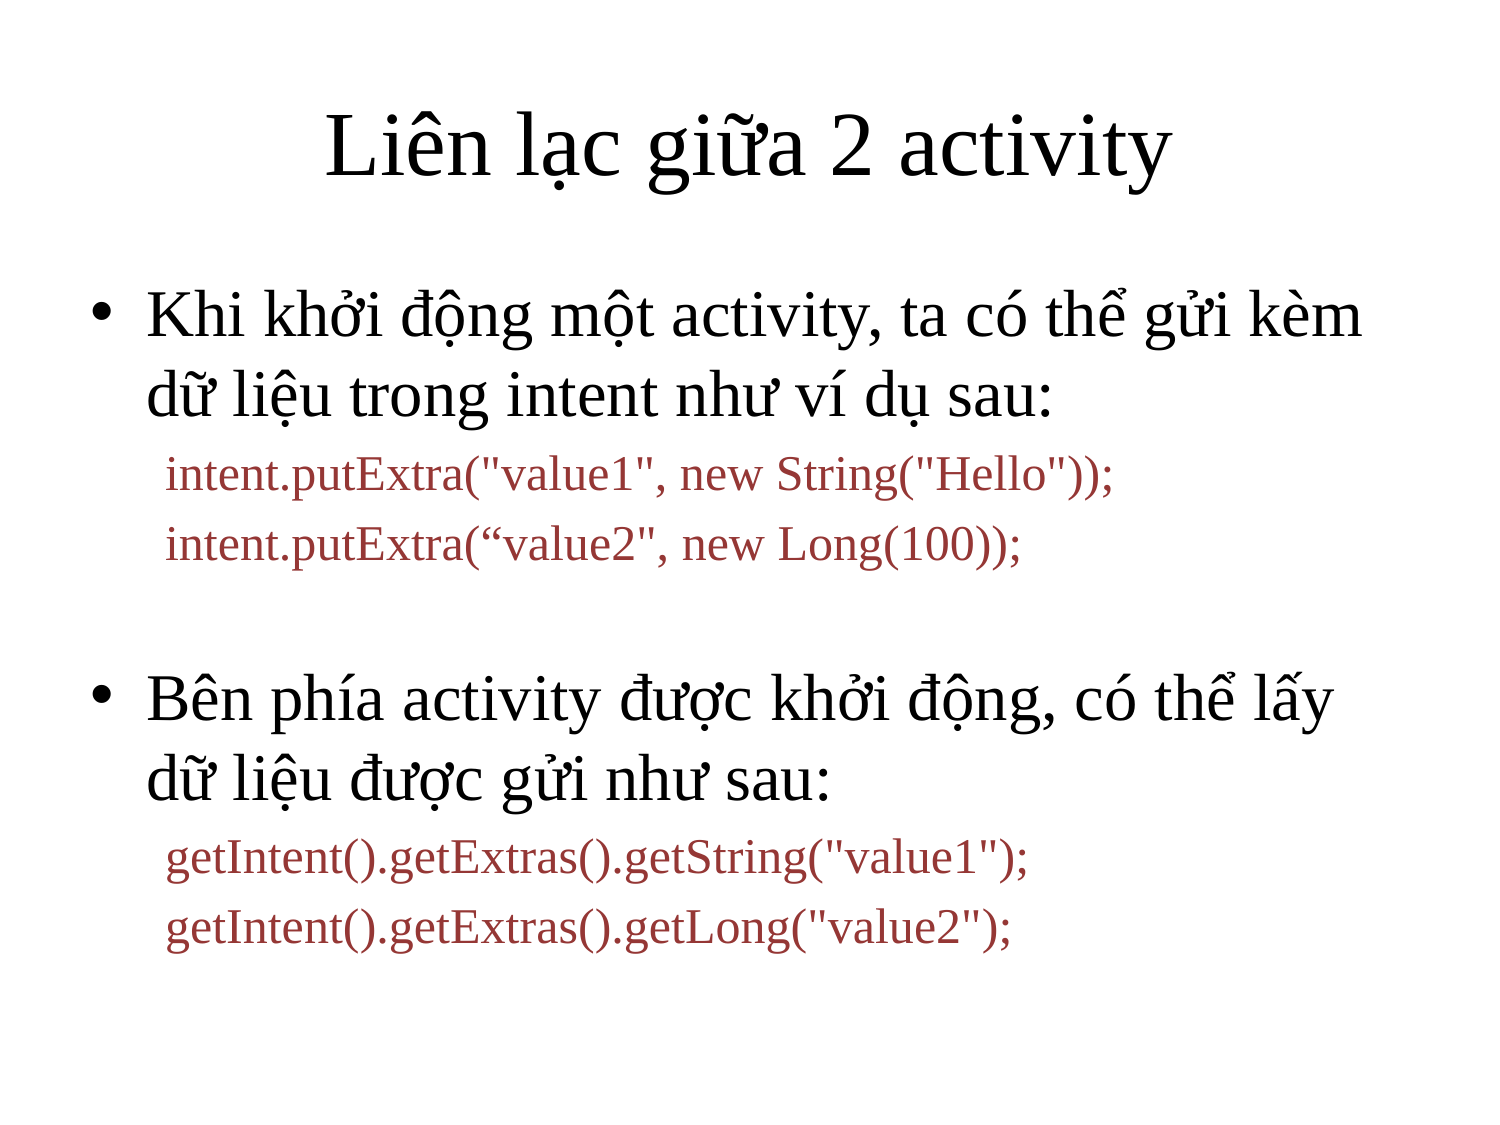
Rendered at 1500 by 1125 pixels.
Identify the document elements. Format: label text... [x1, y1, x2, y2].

title Liên lạc giữa 2 activity [75, 45, 1425, 233]
list Khi khởi động một activity, ta có thể gửi kèm dữ liệu trong intent như ví dụ sau: intent.putExtra("value1", new String("Hello")); intent.putExtra(“value2", new Long(100)); Bên phía activity được khởi động, có thể lấy dữ liệu được gửi như sau: getIntent().getExtras().getString("value1"); getIntent().getExtras().getLong("value2"); [75, 262, 1425, 1005]
